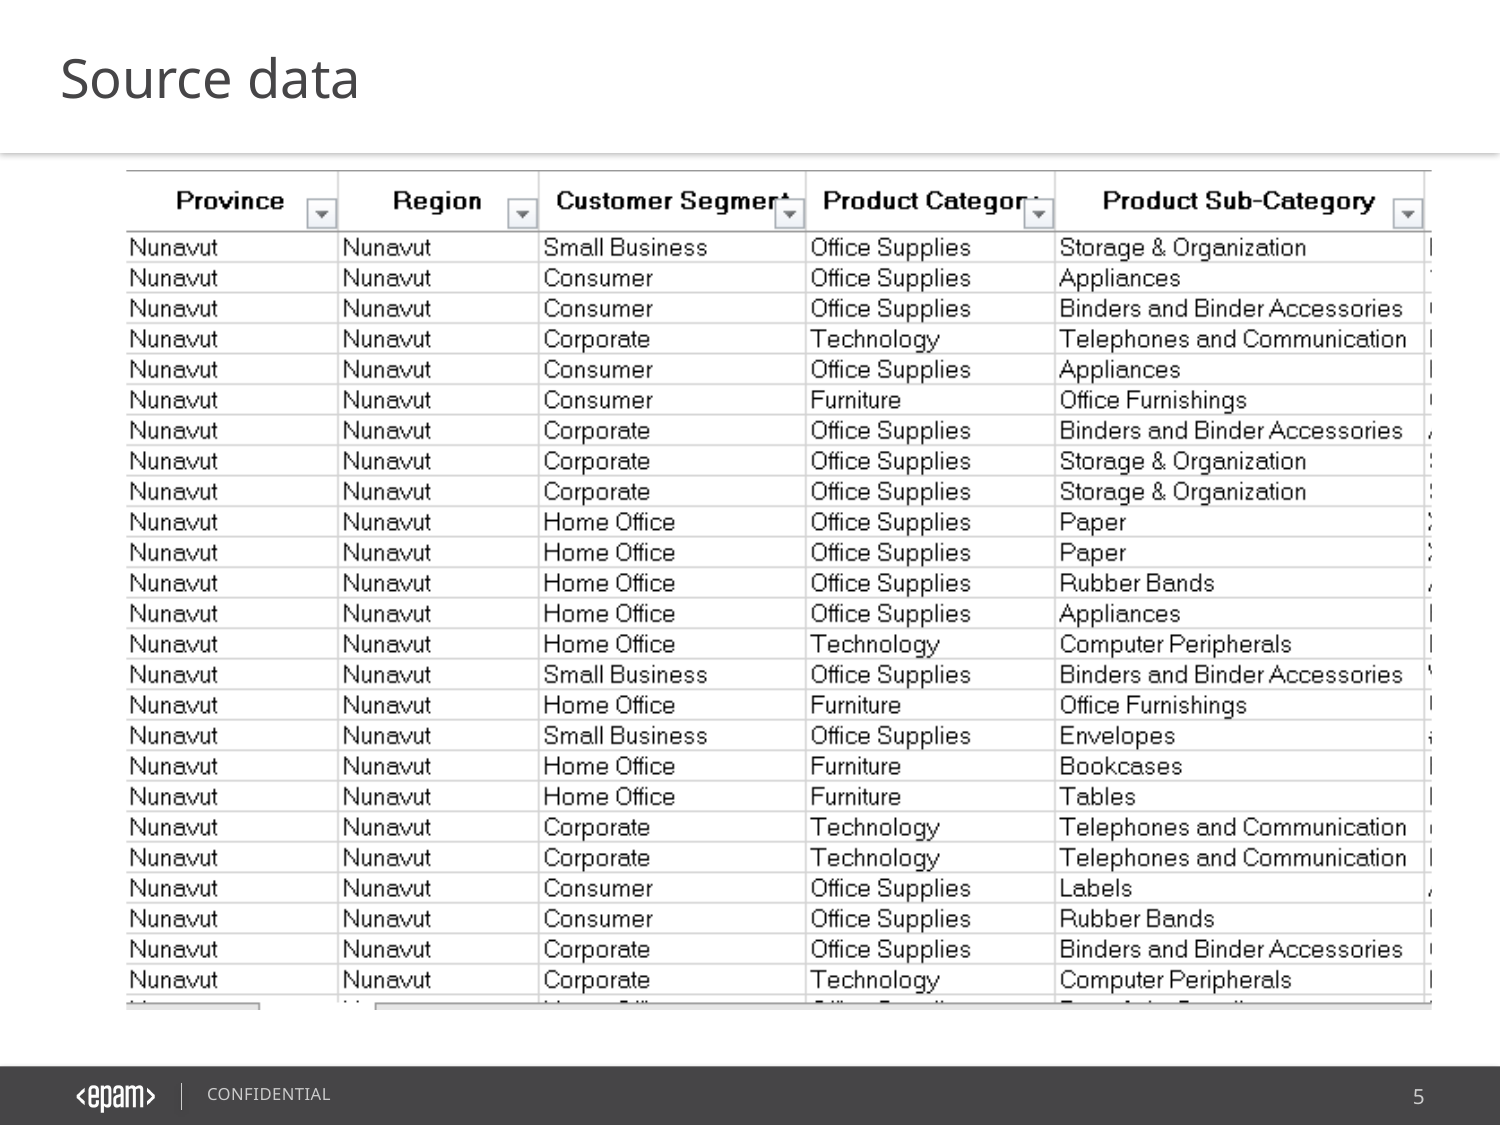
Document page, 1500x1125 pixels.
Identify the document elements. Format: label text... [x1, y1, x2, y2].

picture [76, 1085, 155, 1113]
list Source data [0, 0, 1500, 153]
picture [126, 170, 1432, 1010]
